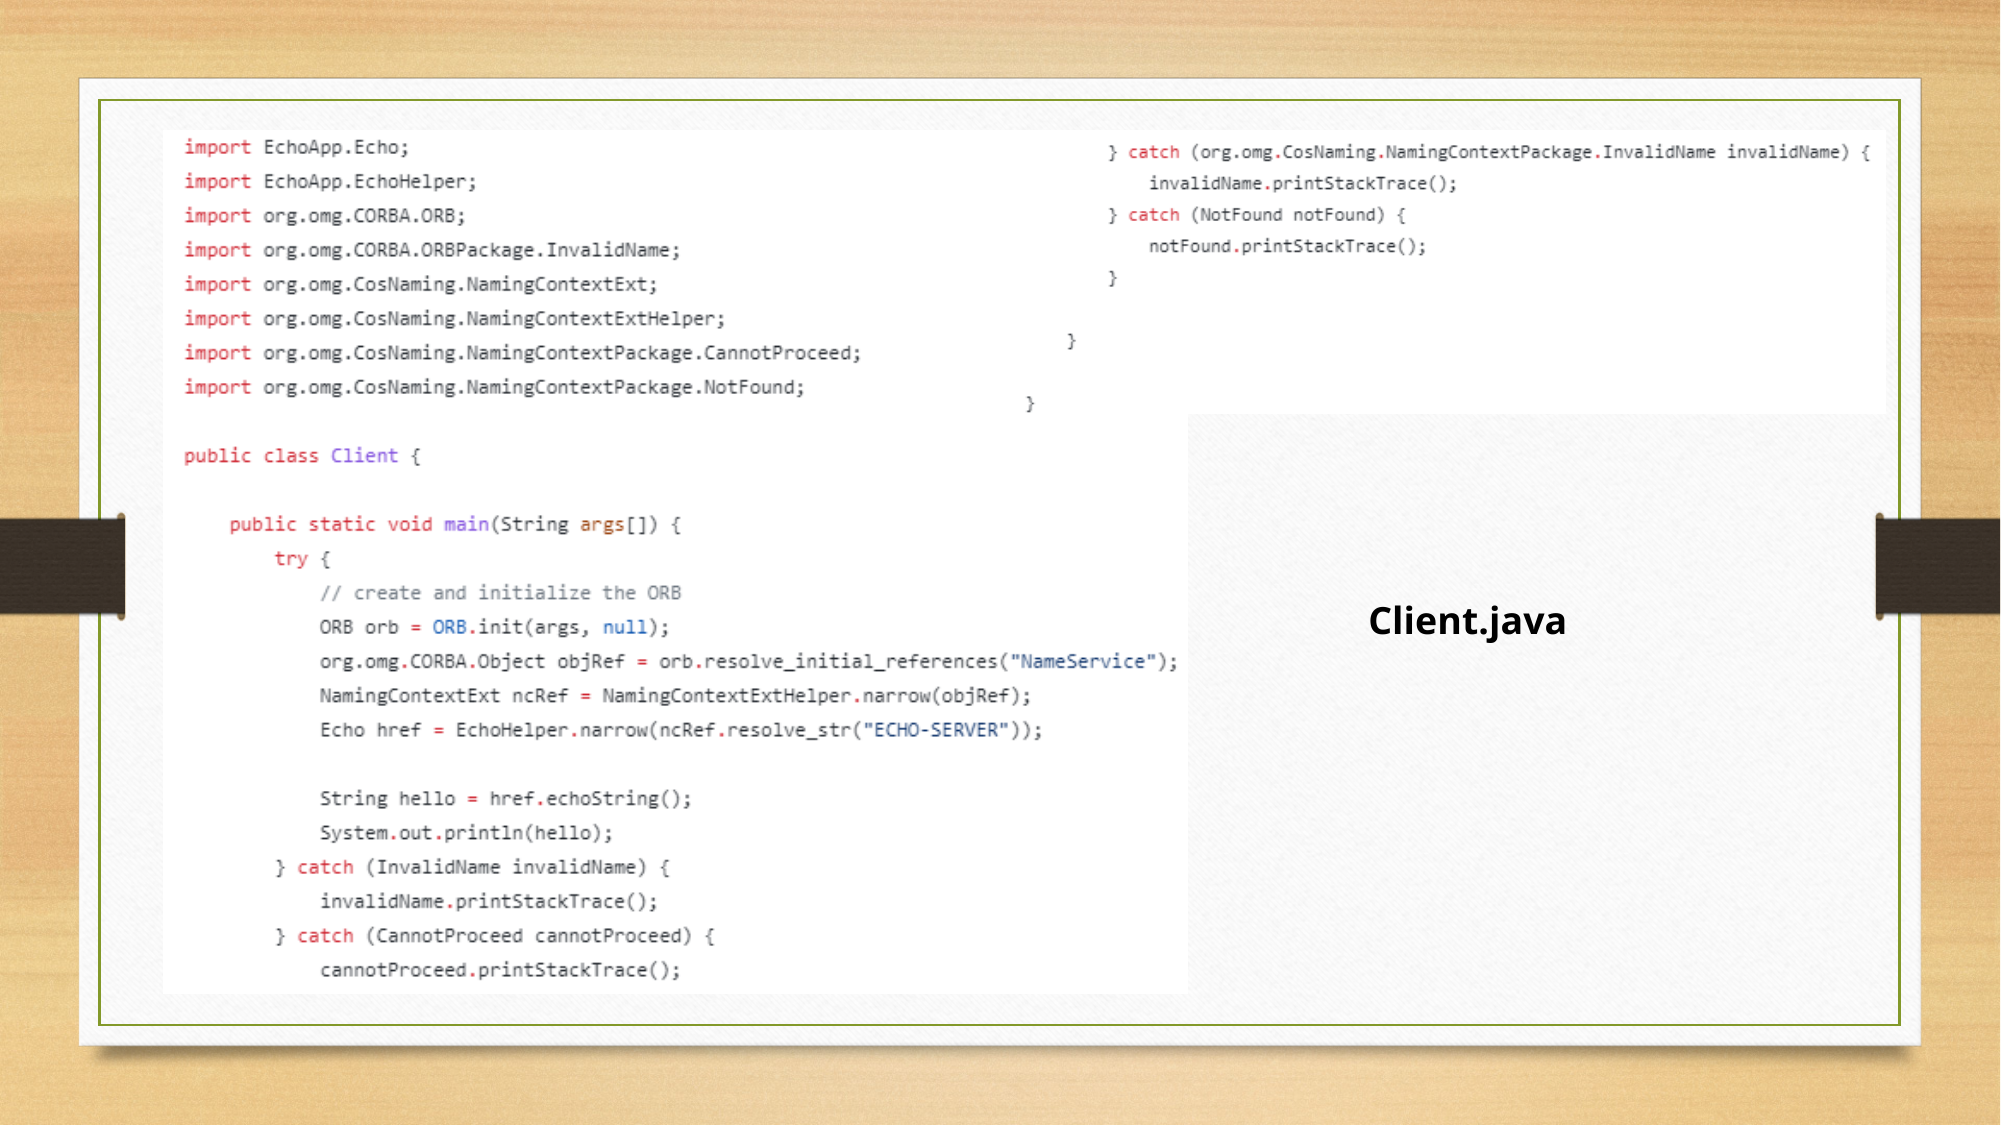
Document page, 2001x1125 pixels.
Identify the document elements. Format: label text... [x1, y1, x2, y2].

picture [0, 0, 2001, 1125]
text_box Client.java [1353, 589, 1583, 649]
